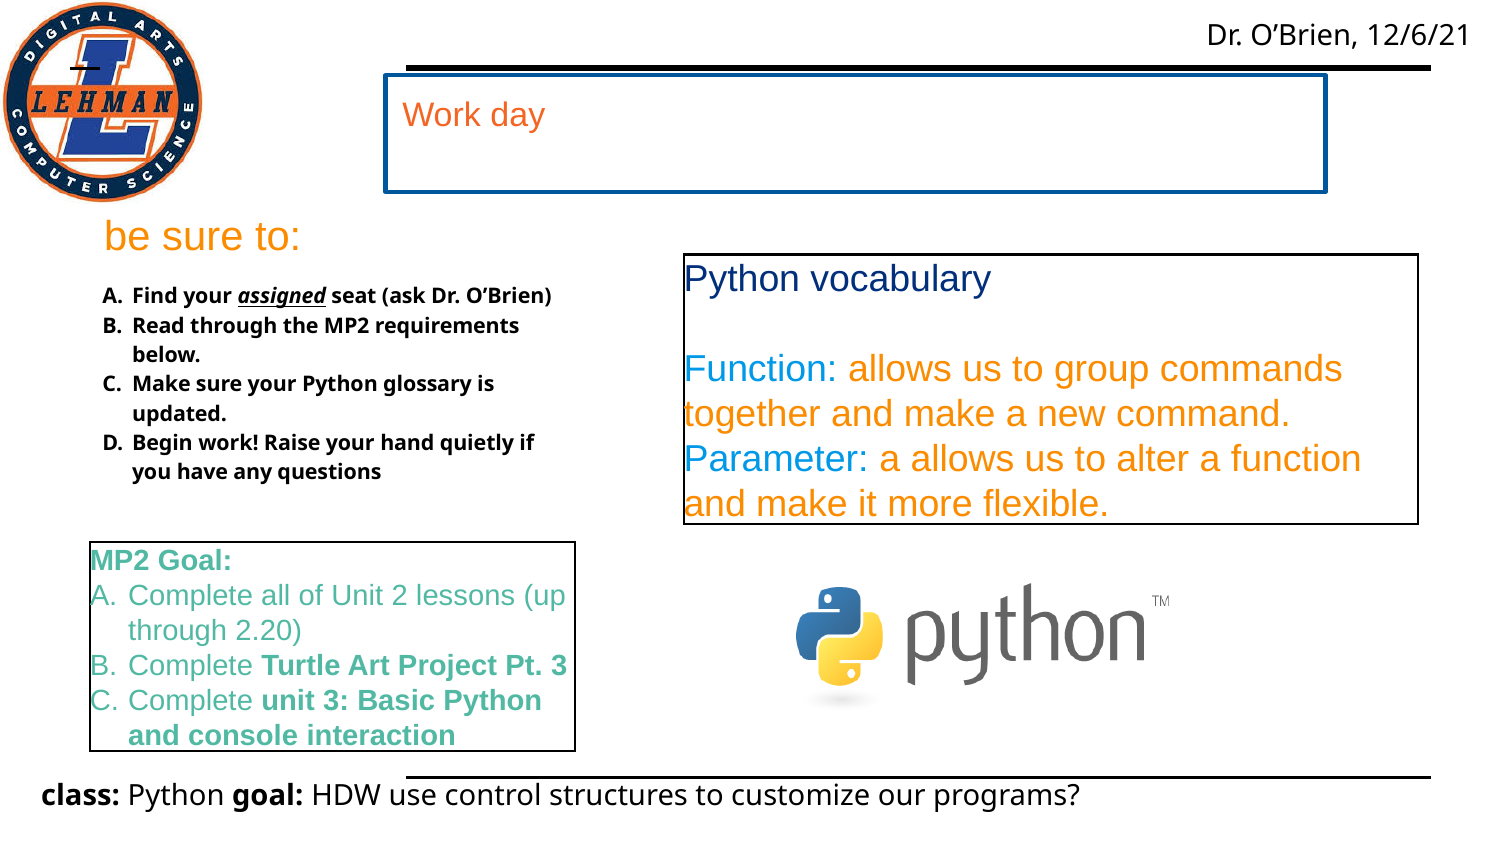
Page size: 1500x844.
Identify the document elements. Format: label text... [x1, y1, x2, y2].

text_box Find your assigned seat (ask Dr. O’Brien) Read through the MP2 requirements below. Make sure your Python glossary is updated. Begin work! Raise your hand quietly if you have any questions [87, 263, 578, 509]
text_box Python vocabulary Function: allows us to group commands together and make a new command. Parameter: a allows us to alter a function and make it more flexible. [683, 254, 1419, 525]
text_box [385, 75, 1326, 193]
picture [734, 557, 1205, 738]
picture [0, 0, 204, 204]
text_box MP2 Goal: Complete all of Unit 2 lessons (up through 2.20) Complete Turtle Art Project Pt. 3 Complete unit 3: Basic Python and console interaction [89, 541, 576, 752]
text_box be sure to: [104, 208, 302, 259]
